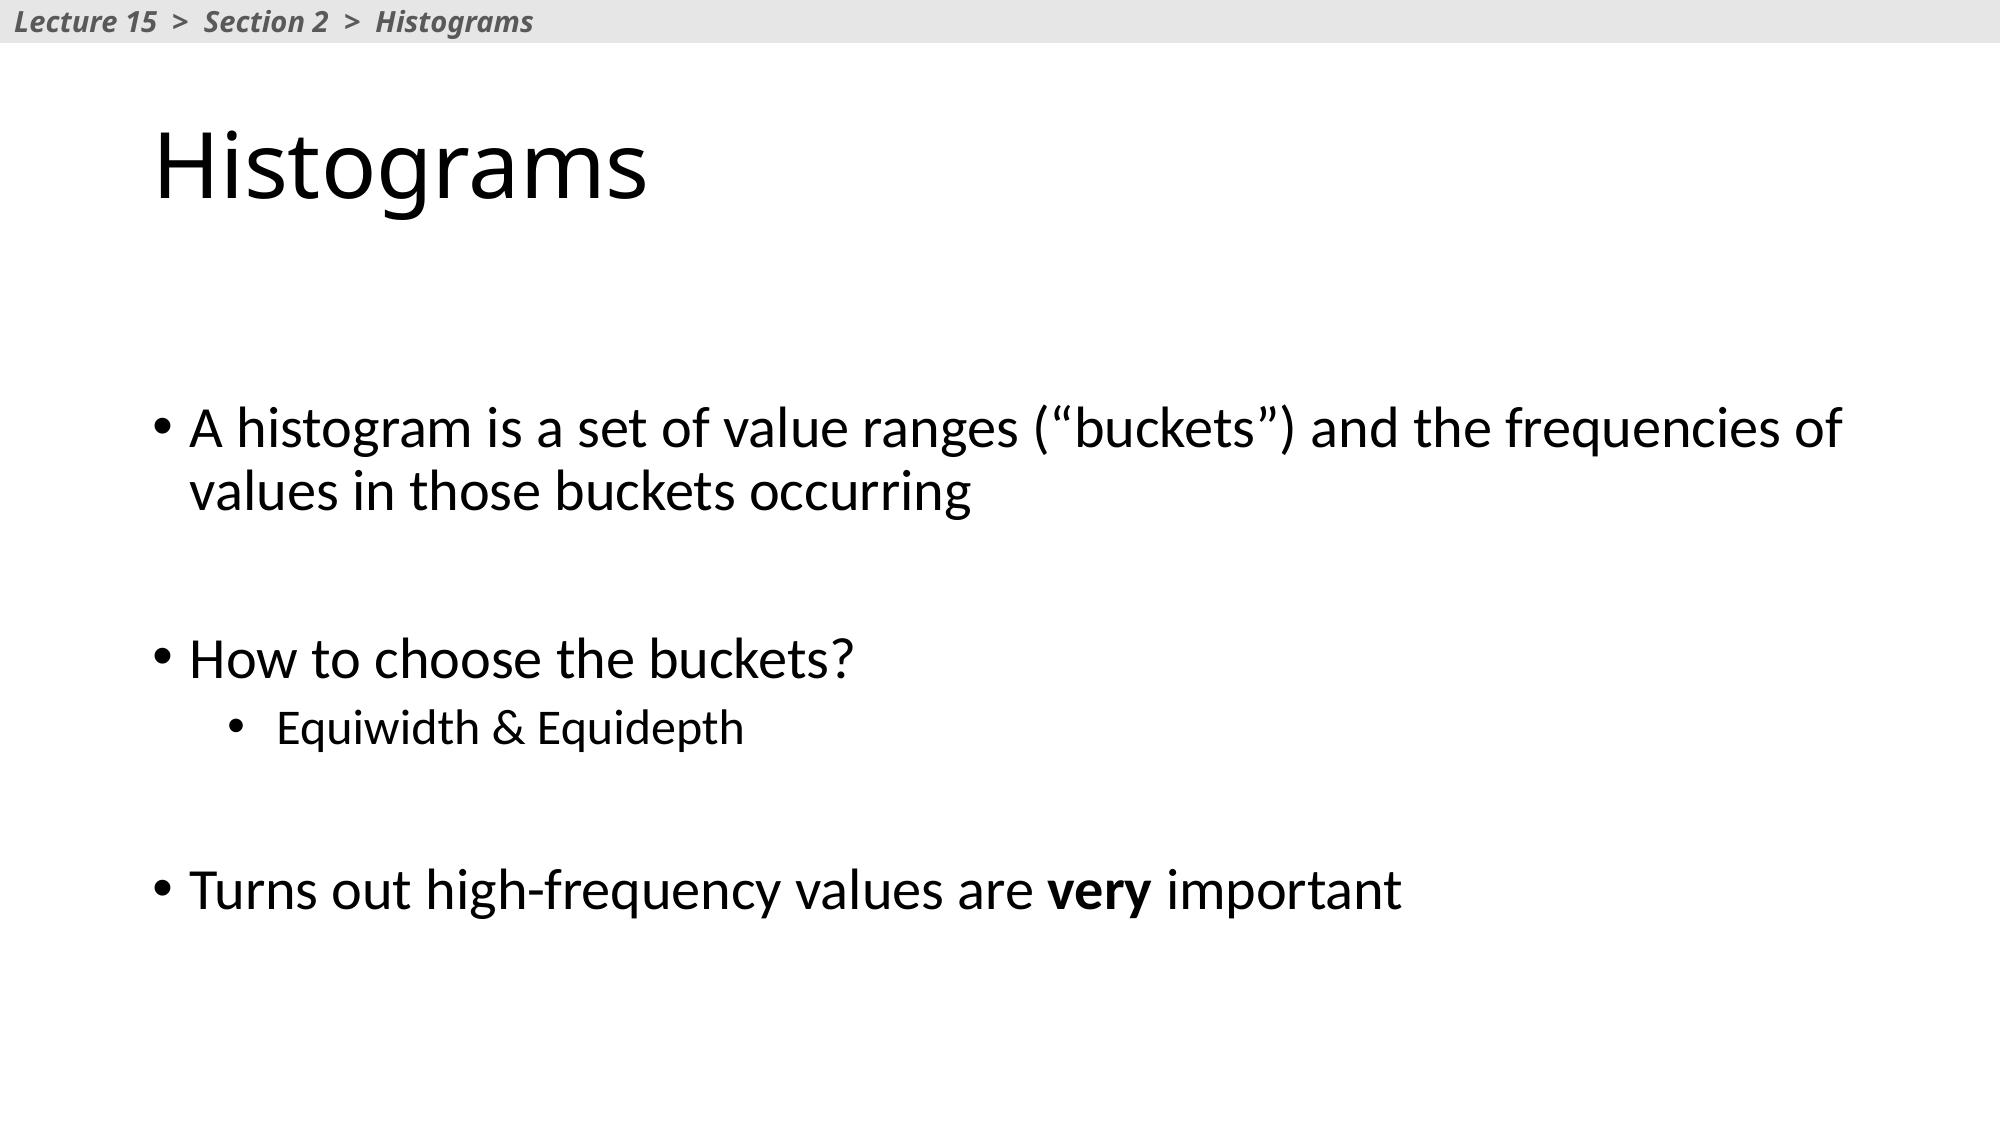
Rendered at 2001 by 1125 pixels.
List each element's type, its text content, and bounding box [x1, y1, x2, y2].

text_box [0, 0, 2000, 47]
title Histograms [137, 59, 1863, 278]
list A histogram is a set of value ranges (“buckets”) and the frequencies of values in those buckets occurring How to choose the buckets? Equiwidth & Equidepth Turns out high-frequency values are very important [137, 299, 1863, 1014]
